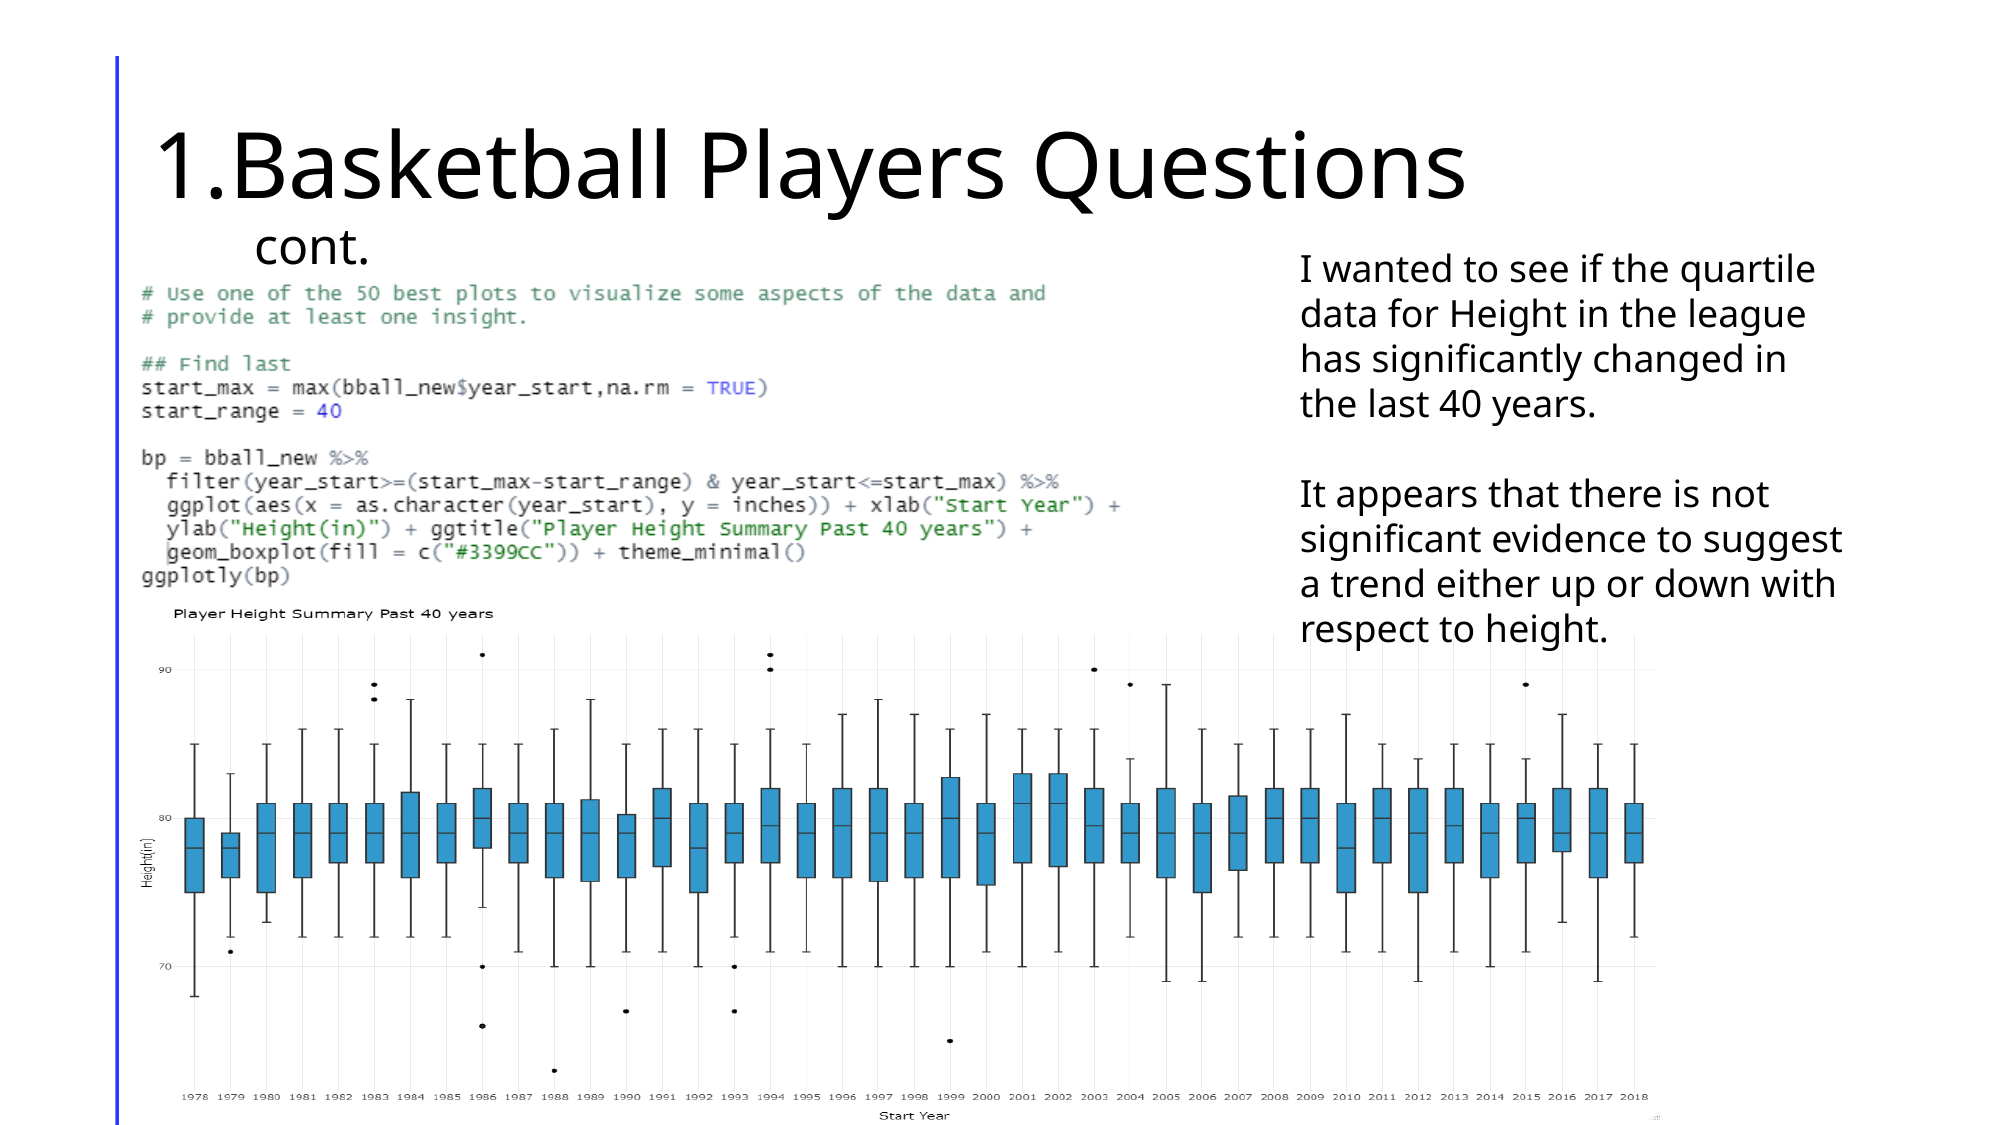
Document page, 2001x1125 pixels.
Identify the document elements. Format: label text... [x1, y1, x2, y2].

text_box cont. [239, 205, 1965, 292]
title 1.Basketball Players Questions [137, 59, 1863, 277]
text_box I wanted to see if the quartile data for Height in the league has significantly changed in the last 40 years. It appears that there is not significant evidence to suggest a trend either up or down with respect to height. [1284, 237, 1863, 658]
picture [137, 277, 1660, 1120]
